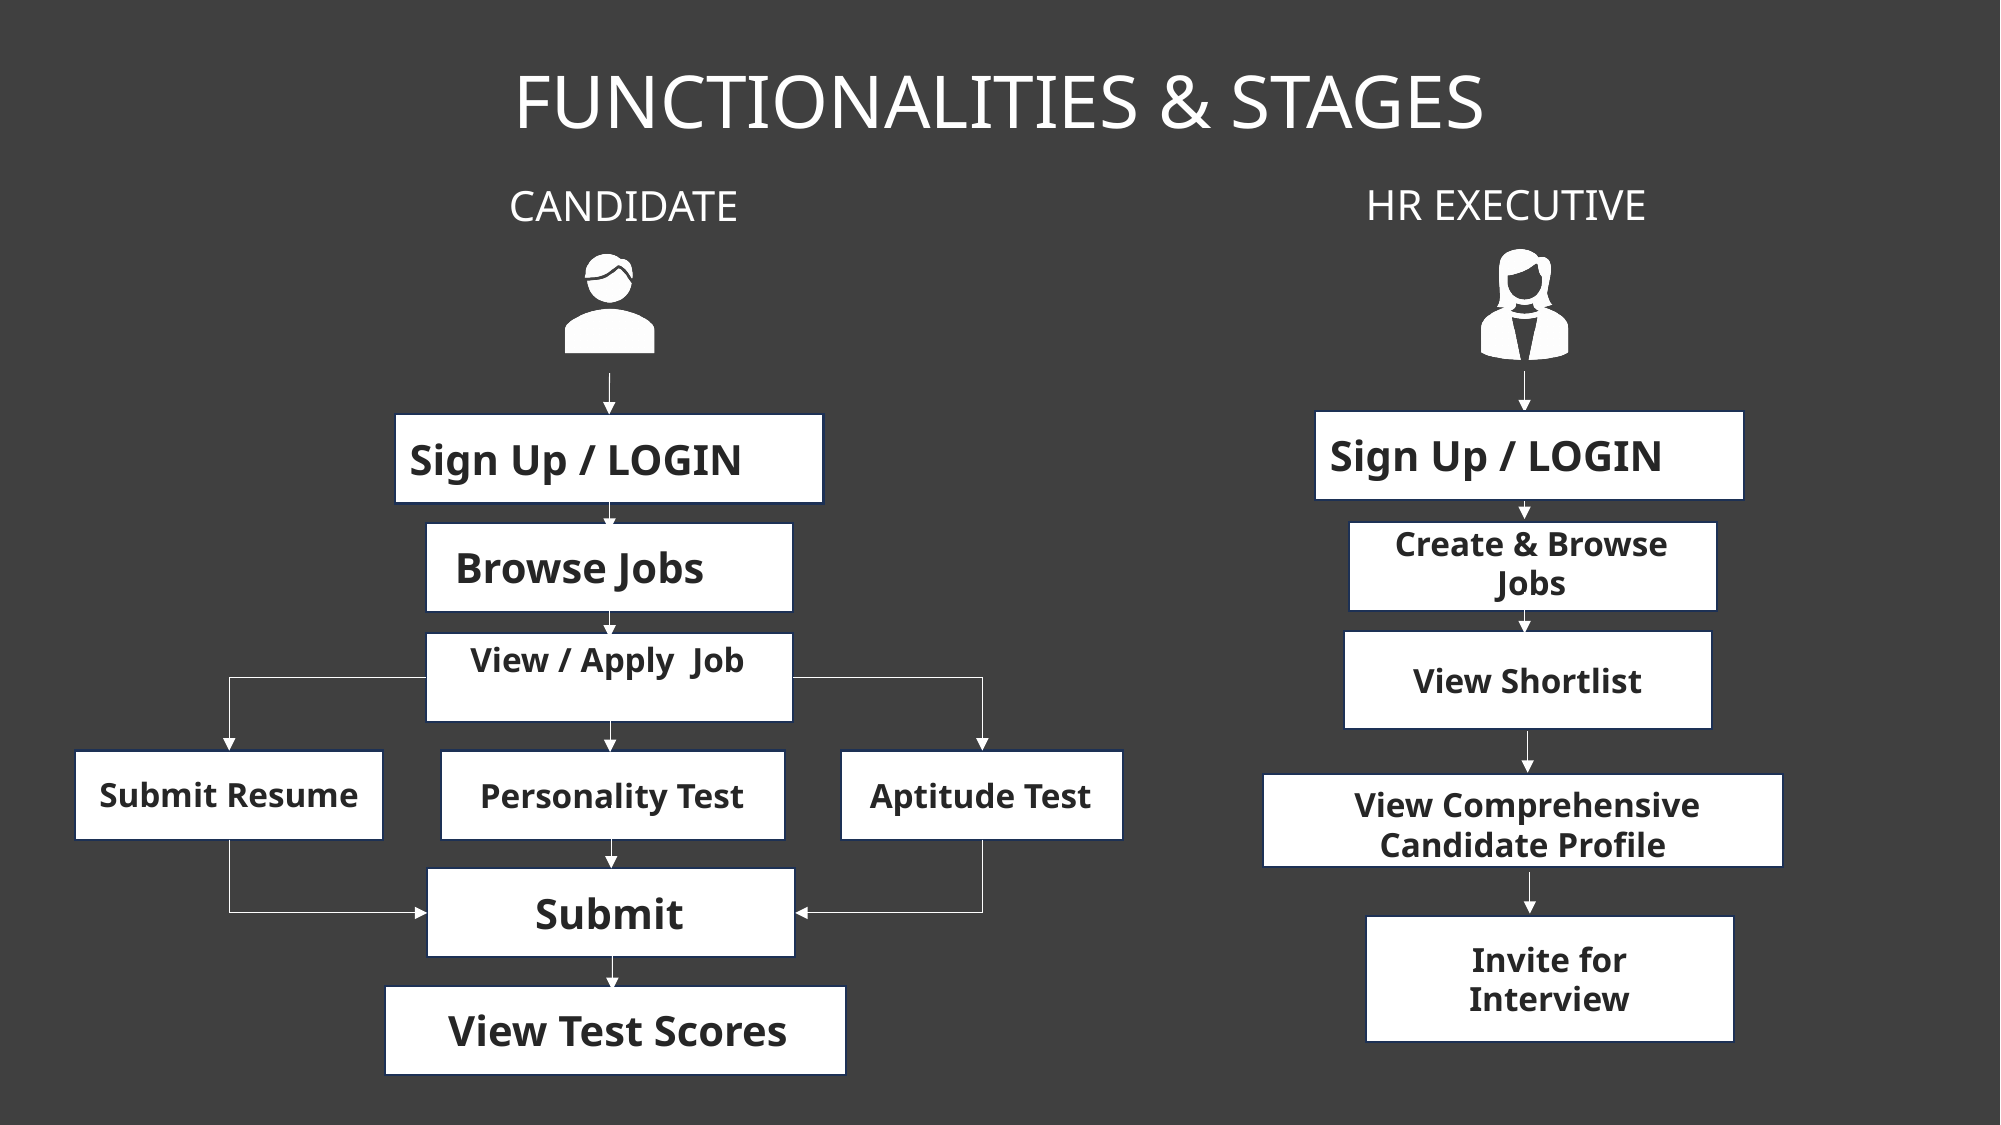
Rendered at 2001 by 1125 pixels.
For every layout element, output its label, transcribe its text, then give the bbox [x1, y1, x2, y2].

text_box Invite for Interview [1381, 931, 1718, 1026]
text_box [384, 985, 847, 1076]
text_box [394, 413, 825, 505]
text_box [840, 823, 852, 841]
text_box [291, 777, 365, 976]
text_box Sign Up / LOGIN [1315, 422, 1729, 488]
text_box [425, 522, 794, 613]
text_box [1365, 915, 1735, 1043]
text_box Create & Browse Jobs [1363, 515, 1700, 610]
text_box Browse Jobs [440, 534, 776, 600]
text_box [440, 823, 611, 841]
text_box [425, 632, 794, 723]
text_box View Test Scores [394, 997, 842, 1063]
text_box [1262, 773, 1784, 868]
text_box HR EXECUTIVE [1313, 171, 1699, 236]
text_box CANDIDATE [455, 172, 793, 238]
text_box Submit Resume [75, 767, 384, 822]
text_box [1525, 521, 1718, 612]
text_box Aptitude Test [835, 767, 1127, 823]
text_box [1343, 630, 1713, 730]
text_box [840, 749, 1124, 767]
text_box Sign Up / LOGIN [394, 426, 808, 491]
picture [542, 238, 677, 373]
text_box [74, 749, 384, 841]
text_box FUNCTIONALITIES & STAGES [302, 48, 1698, 151]
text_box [229, 677, 426, 751]
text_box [852, 782, 926, 970]
text_box Submit [441, 880, 778, 945]
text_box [793, 677, 983, 751]
text_box [1314, 410, 1745, 501]
text_box View / Apply Job [440, 632, 776, 687]
text_box View Shortlist [1360, 652, 1696, 708]
text_box View Comprehensive Candidate Profile [1290, 777, 1765, 872]
text_box [612, 823, 786, 841]
text_box [1348, 521, 1524, 612]
picture [1457, 236, 1592, 371]
text_box [926, 823, 1124, 841]
text_box [426, 867, 796, 958]
text_box Personality Test [434, 767, 791, 823]
text_box [440, 749, 786, 767]
